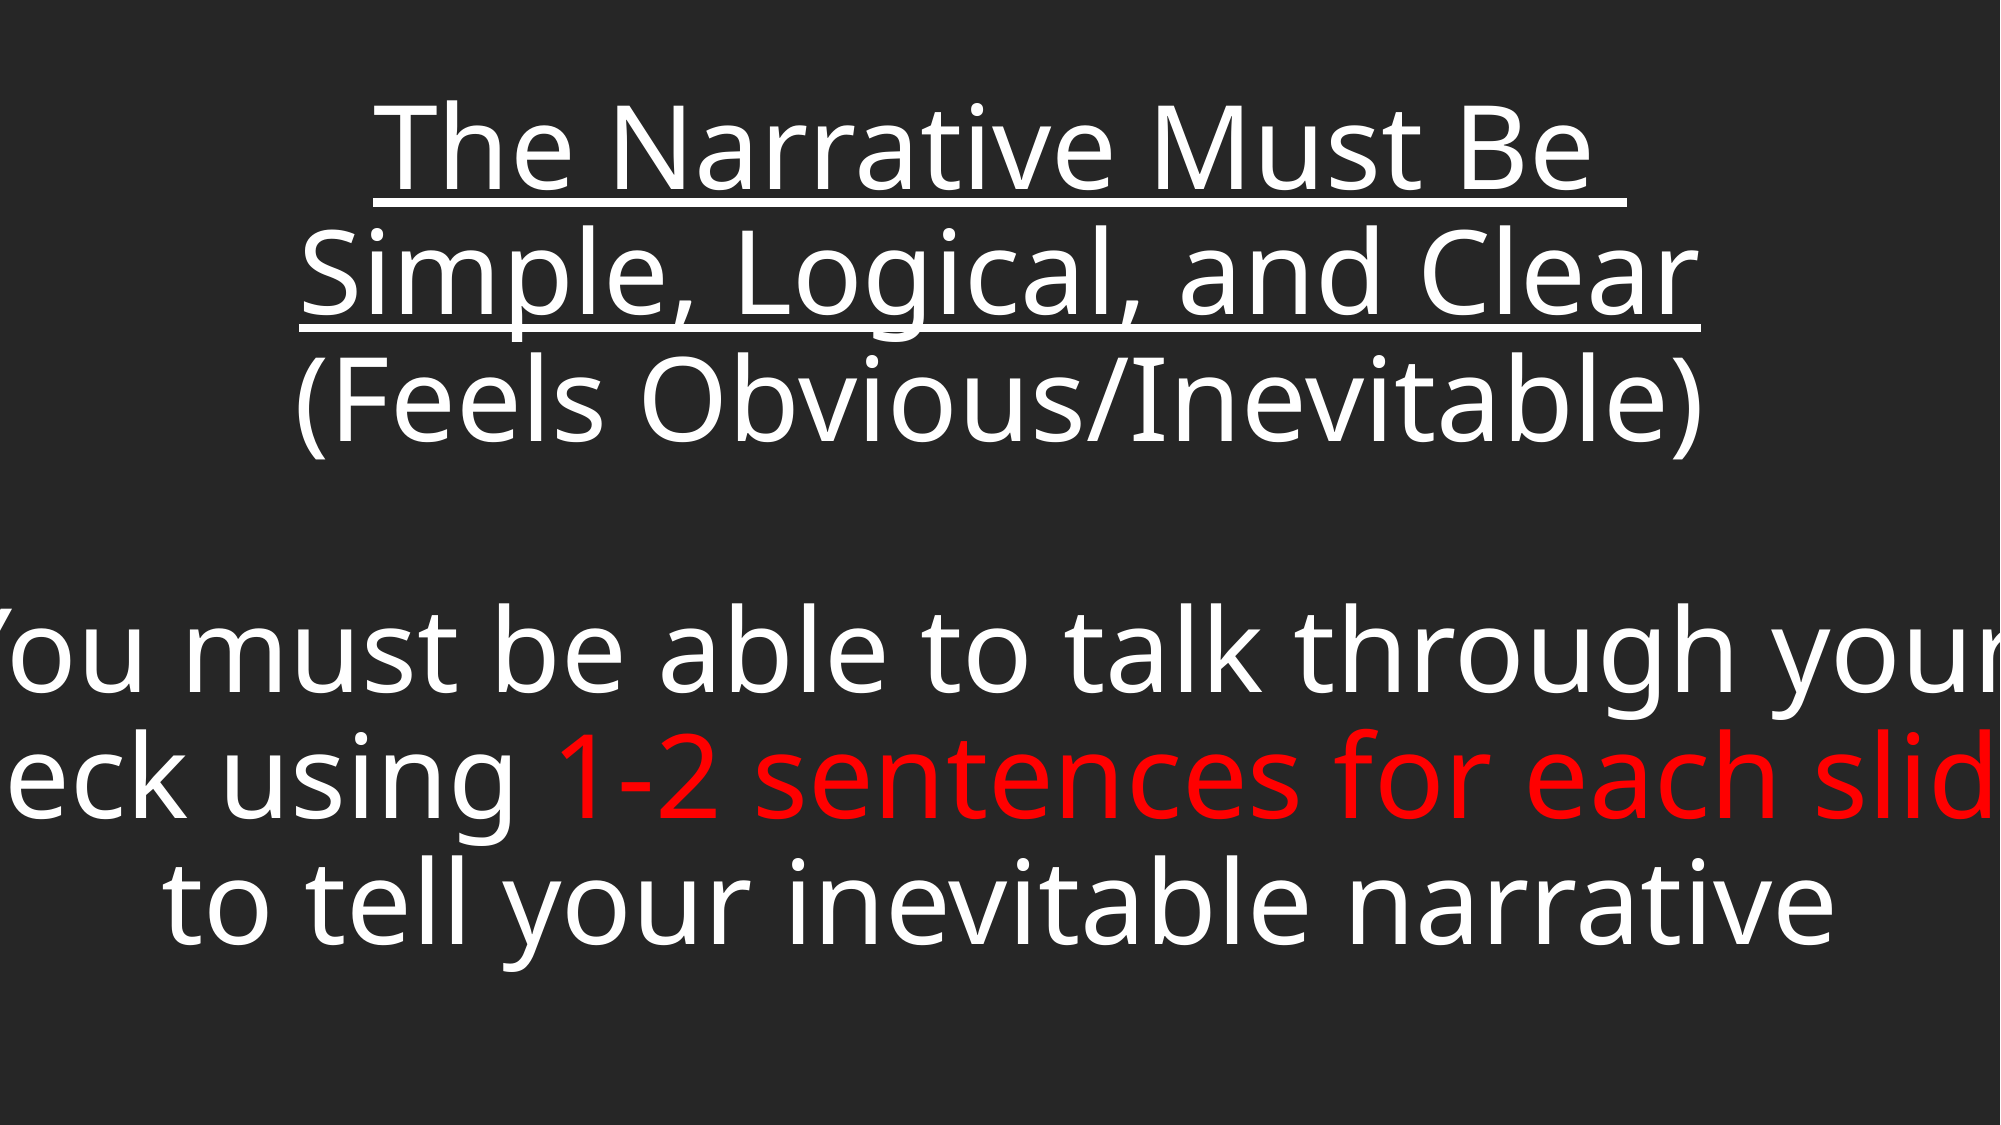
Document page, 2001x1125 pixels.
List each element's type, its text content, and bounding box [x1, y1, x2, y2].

title The Narrative Must Be Simple, Logical, and Clear (Feels Obvious/Inevitable) You must be able to talk through your deck using 1-2 sentences for each slide to tell your inevitable narrative [0, 311, 2000, 747]
